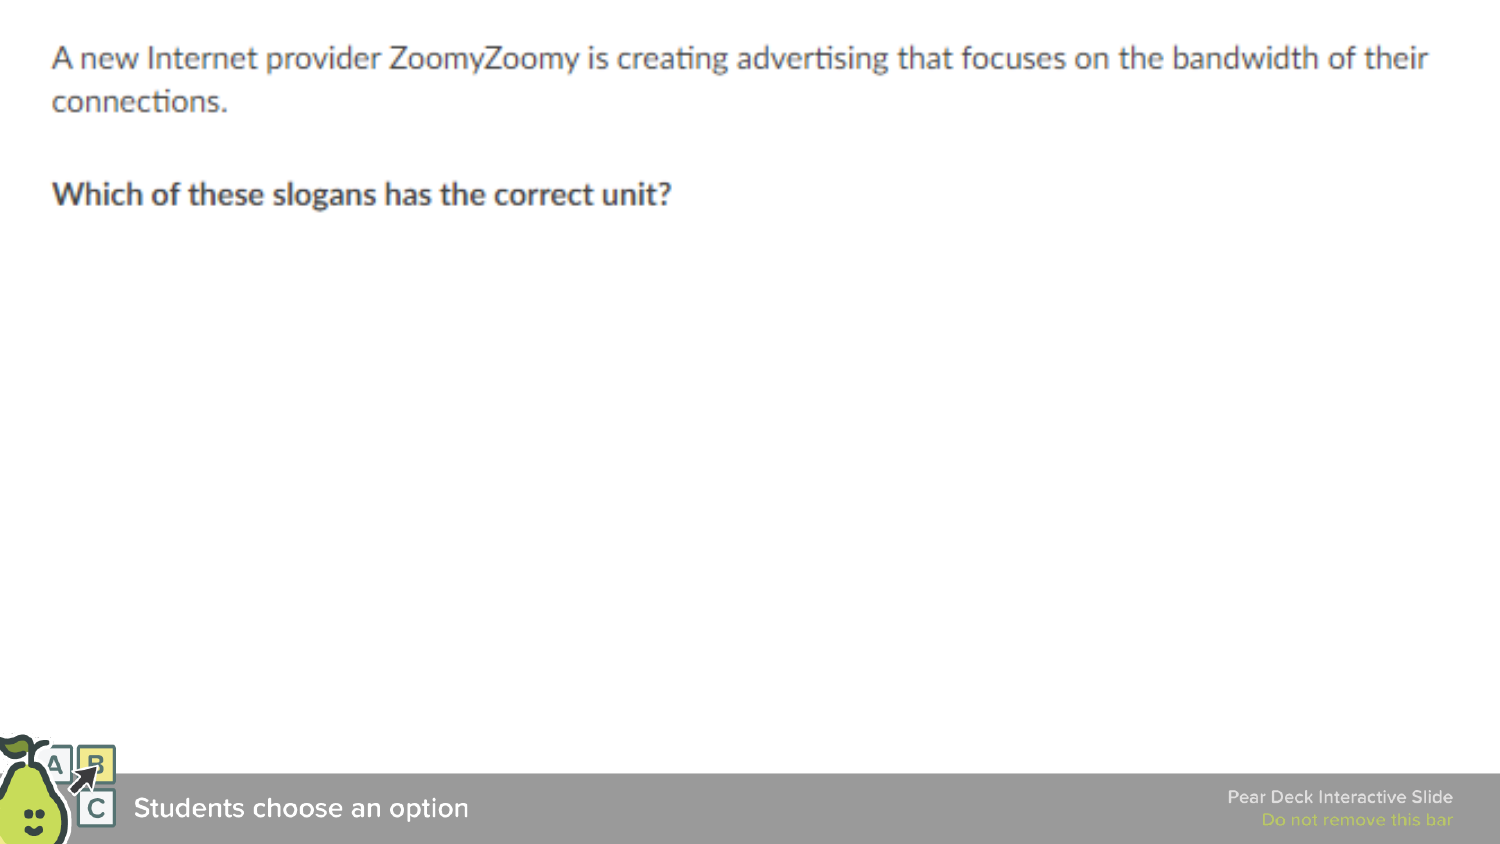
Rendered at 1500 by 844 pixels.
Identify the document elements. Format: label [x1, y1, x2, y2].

picture [0, 726, 1500, 844]
picture [24, 24, 1471, 240]
